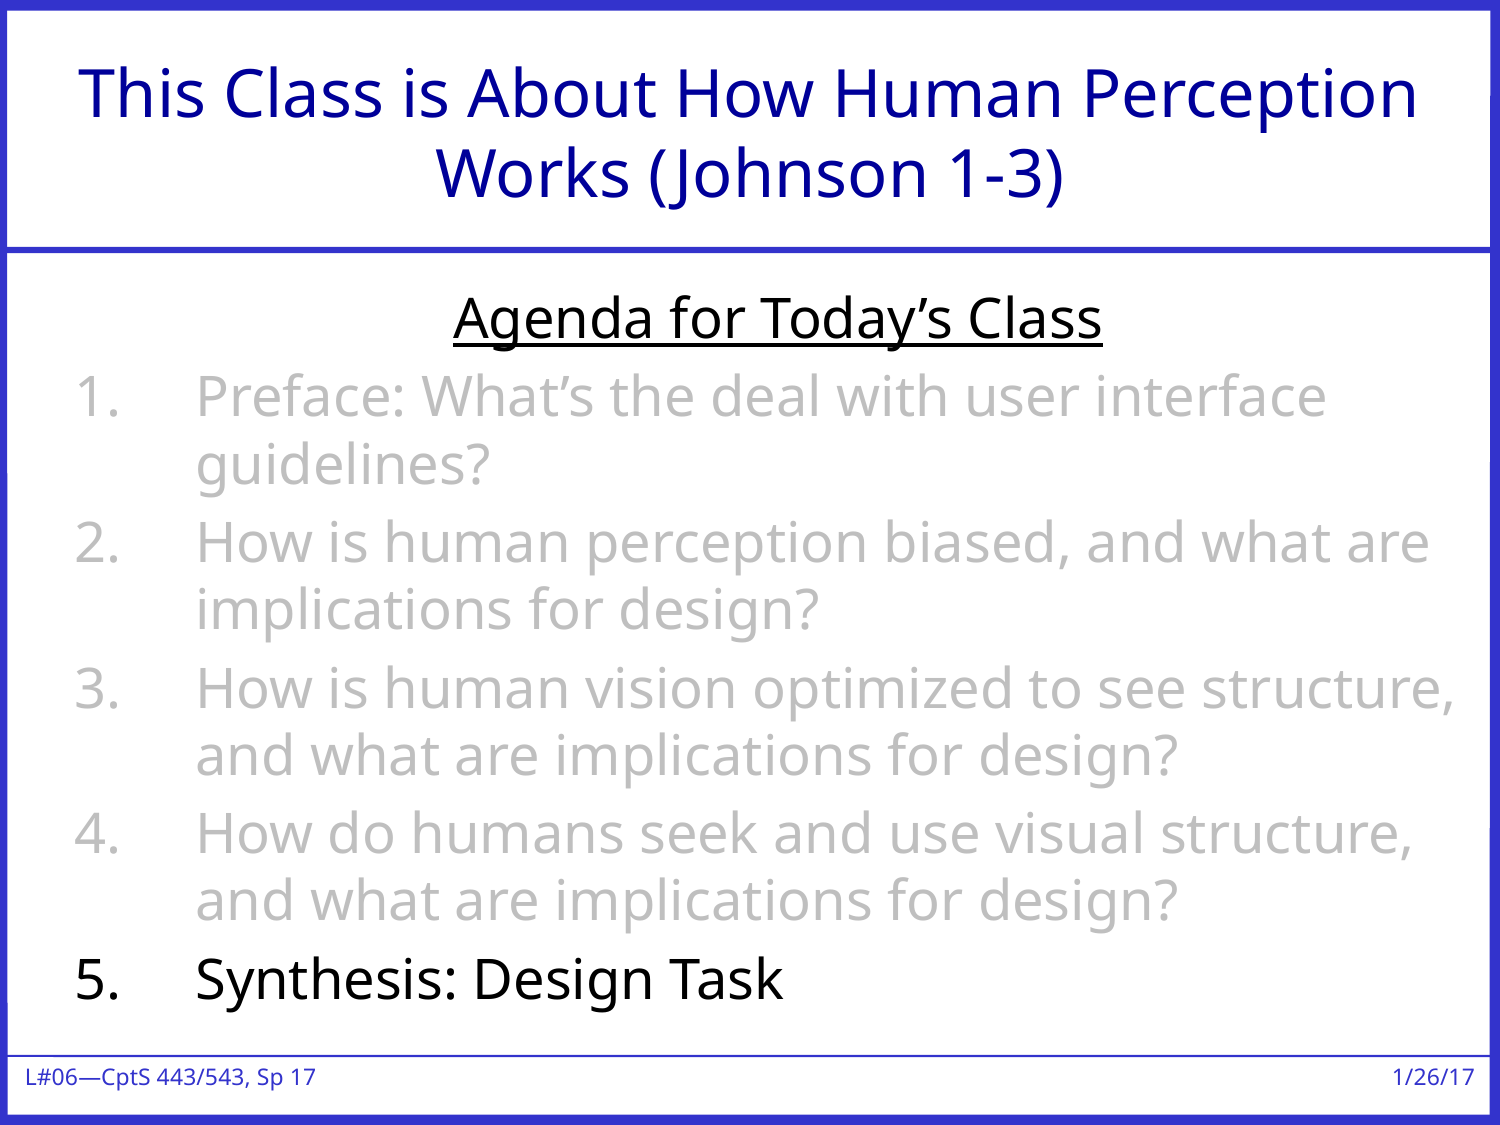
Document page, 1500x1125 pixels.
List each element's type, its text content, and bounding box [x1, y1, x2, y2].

list Agenda for Today’s Class Preface: What’s the deal with user interface guidelines? How is human perception biased, and what are implications for design? How is human vision optimized to see structure, and what are implications for design? How do humans seek and use visual structure, and what are implications for design? Synthesis: Design Task [59, 274, 1498, 1076]
title This Class is About How Human Perception Works (Johnson 1-3) [24, 24, 1476, 238]
